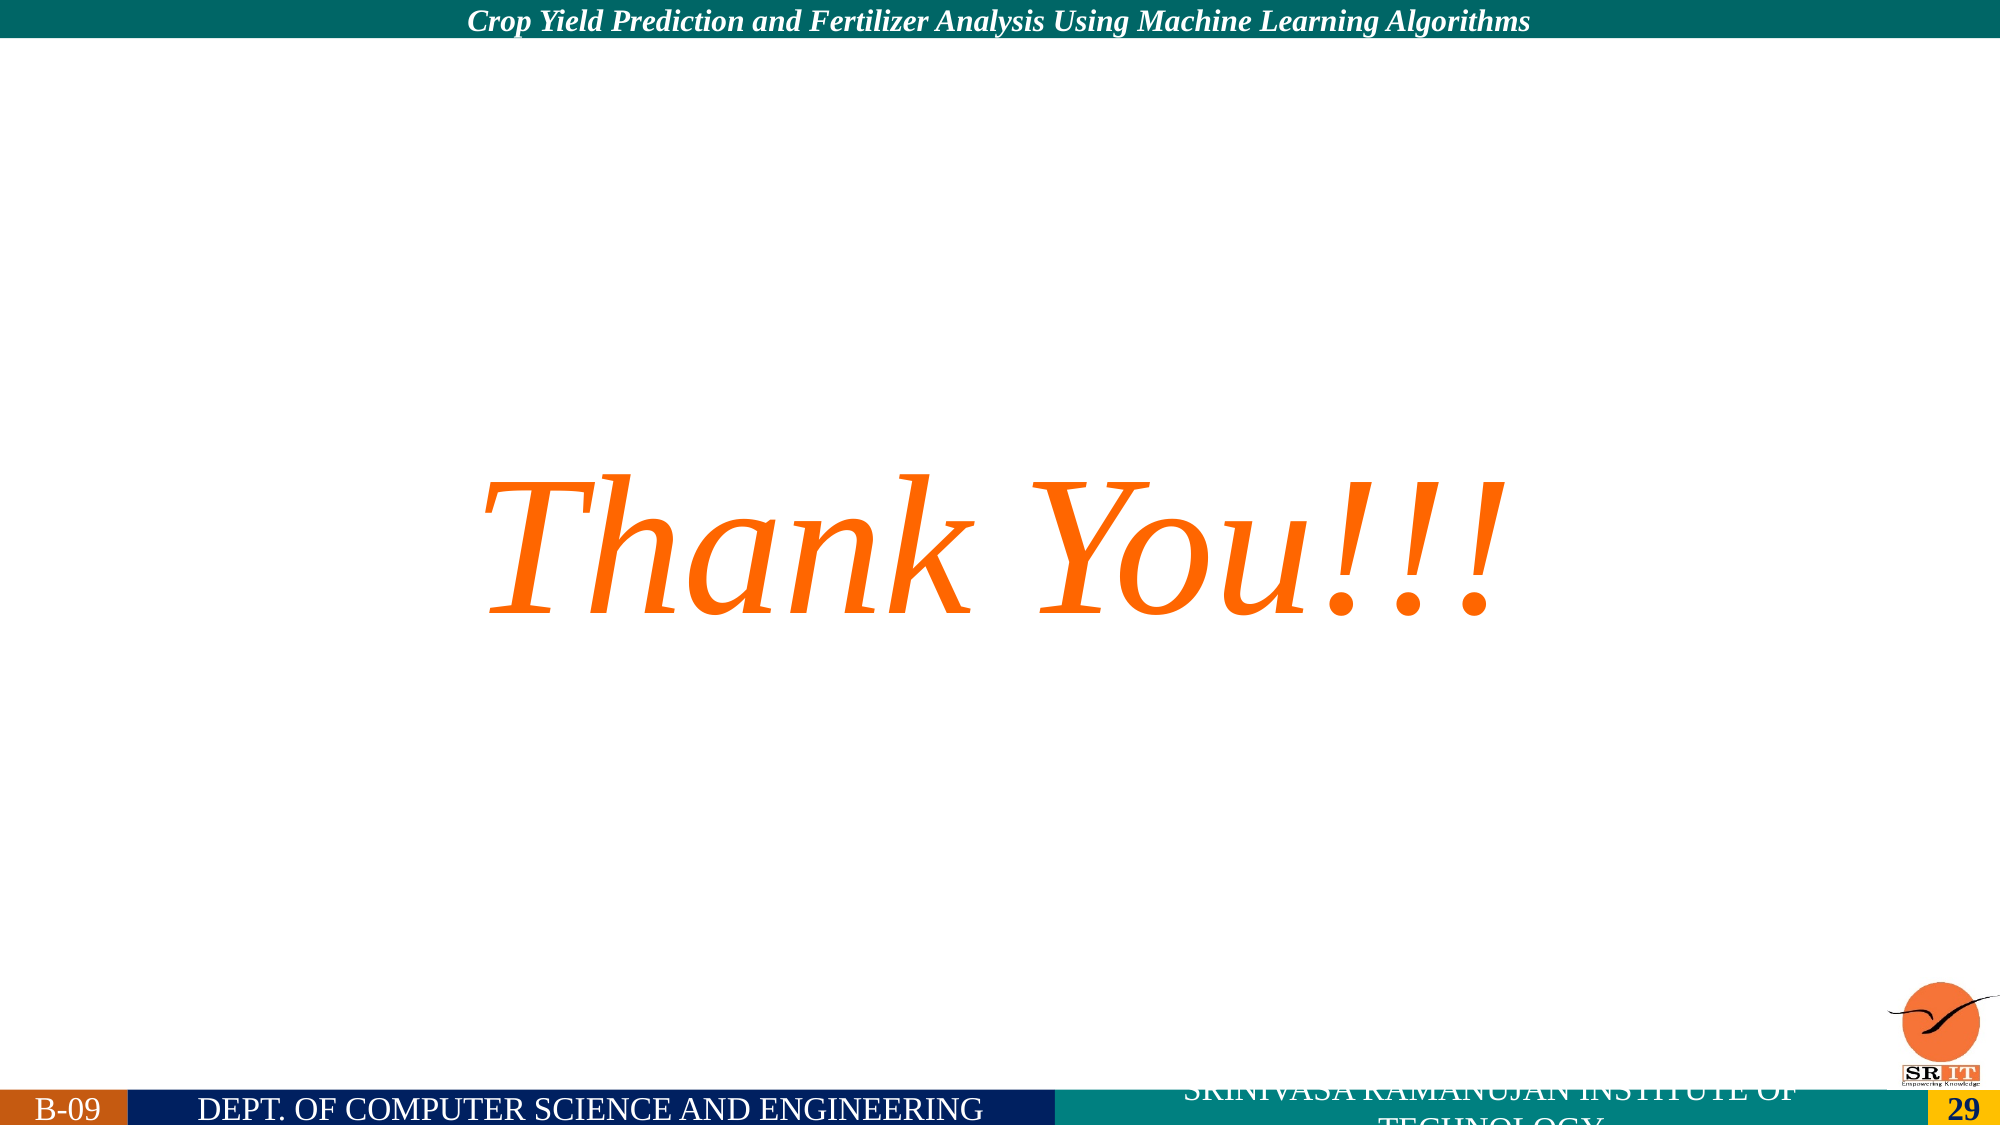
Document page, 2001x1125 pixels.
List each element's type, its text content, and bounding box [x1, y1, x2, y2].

text_box Thank You!!! [457, 389, 1530, 662]
picture [1887, 977, 2000, 1090]
